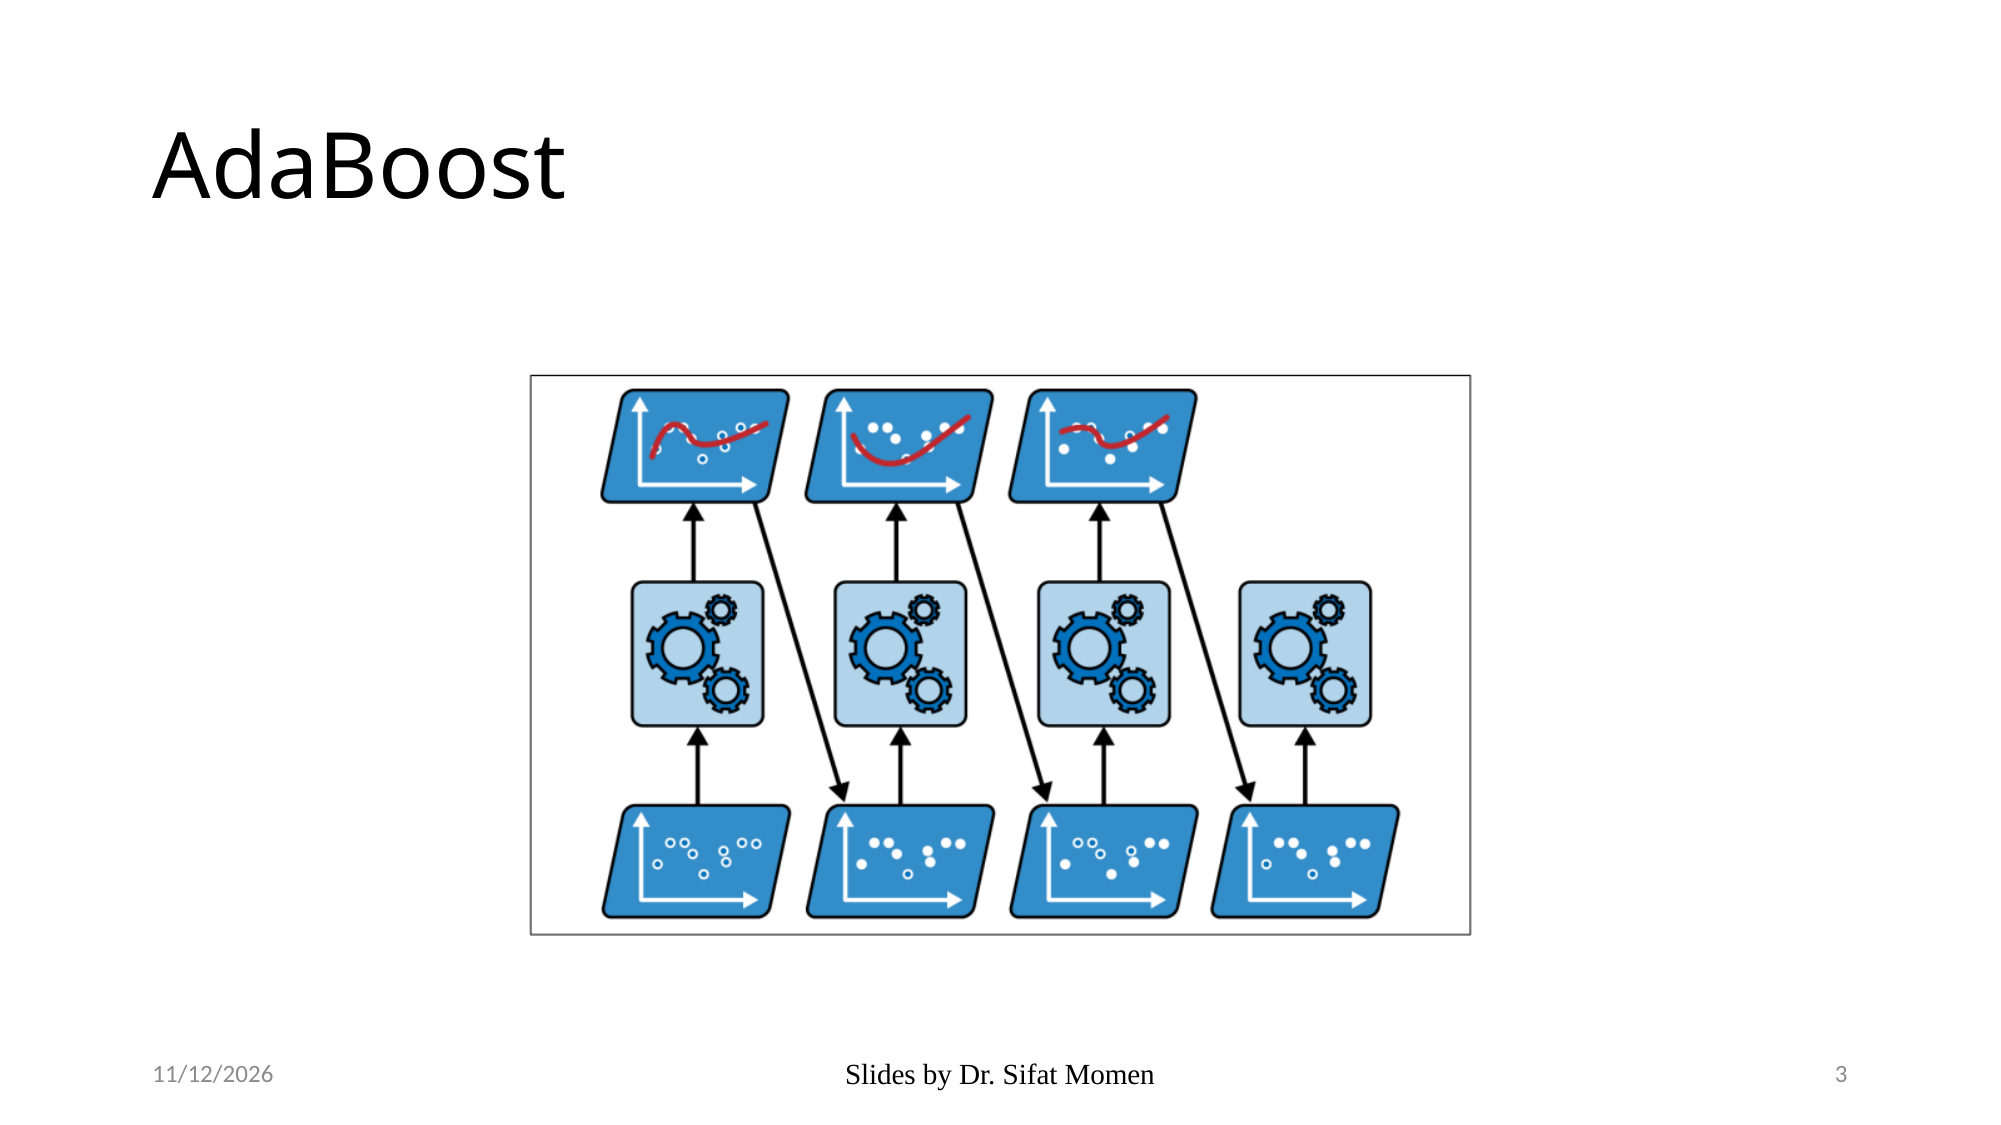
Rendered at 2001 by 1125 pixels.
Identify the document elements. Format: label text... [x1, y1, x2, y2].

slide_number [137, 1042, 588, 1103]
title AdaBoost [137, 59, 1863, 278]
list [523, 370, 1477, 942]
slide_number 3 [1412, 1042, 1863, 1103]
footer Slides by Dr. Sifat Momen [662, 1042, 1338, 1103]
